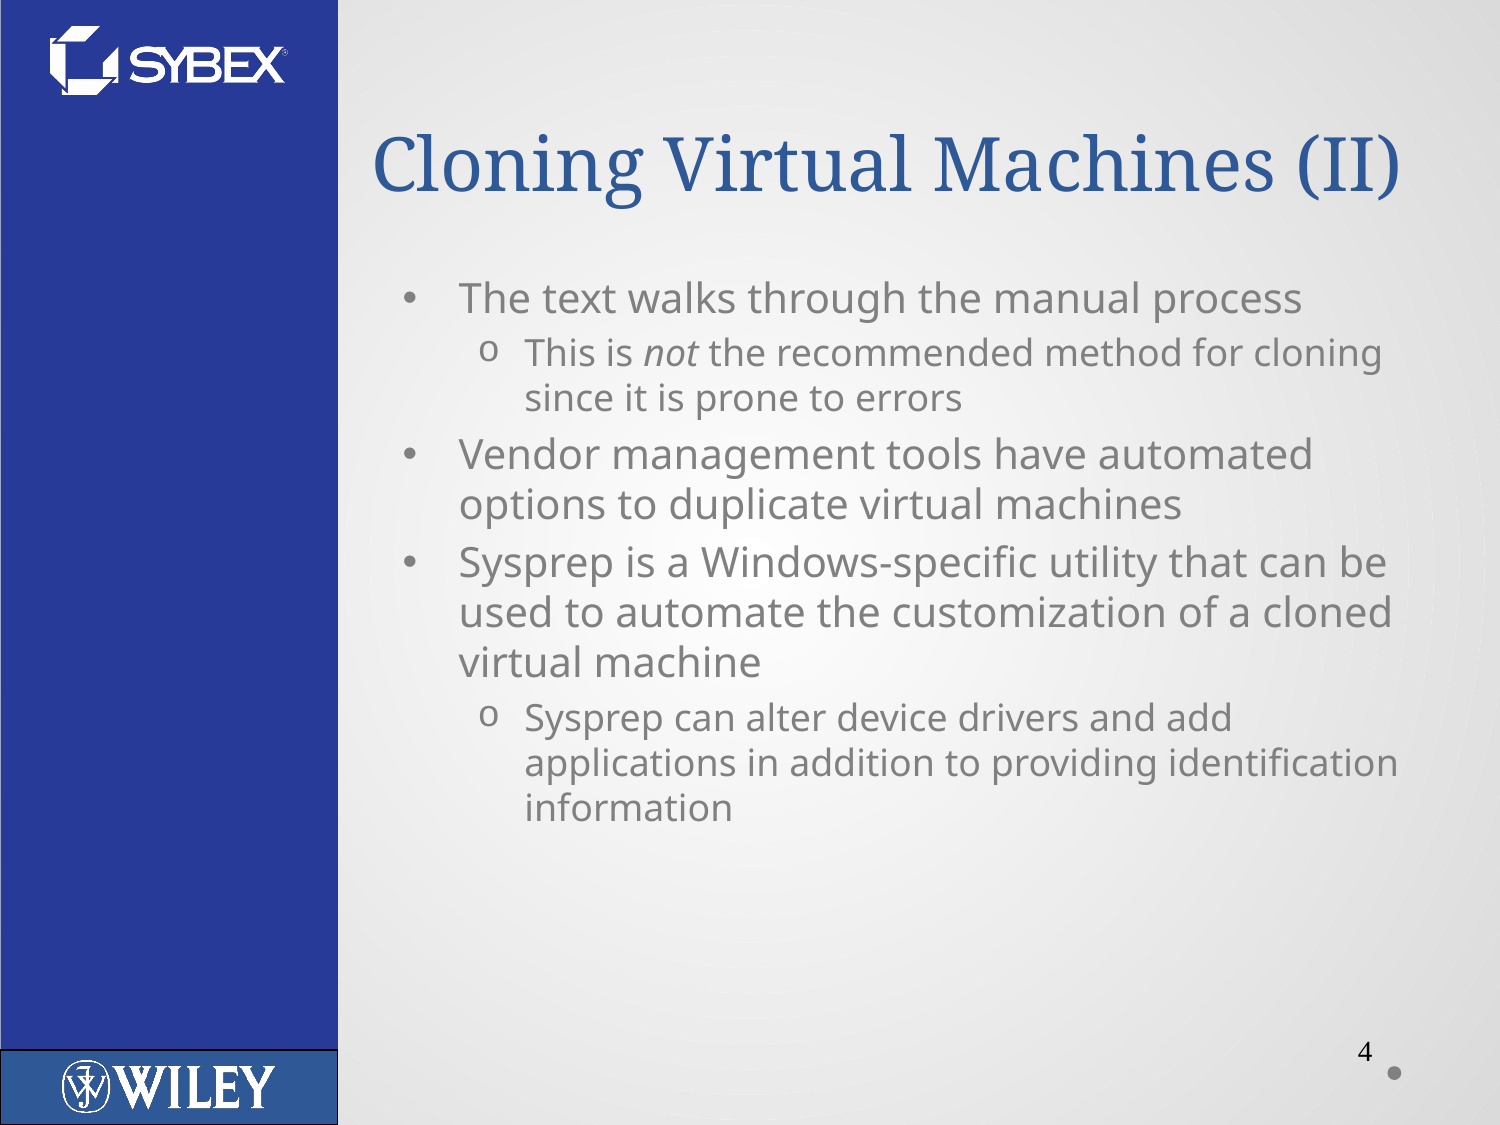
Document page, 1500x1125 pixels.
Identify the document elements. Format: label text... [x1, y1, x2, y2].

text_box [0, 0, 338, 1049]
text_box [0, 1049, 338, 1125]
text_box 4 [1262, 1024, 1388, 1100]
picture [49, 26, 288, 95]
list The text walks through the manual process This is not the recommended method for cloning since it is prone to errors Vendor management tools have automated options to duplicate virtual machines Sysprep is a Windows-specific utility that can be used to automate the customization of a cloned virtual machine Sysprep can alter device drivers and add applications in addition to providing identification information [387, 264, 1425, 881]
title Cloning Virtual Machines (II) [350, 26, 1425, 215]
picture [62, 1060, 276, 1113]
